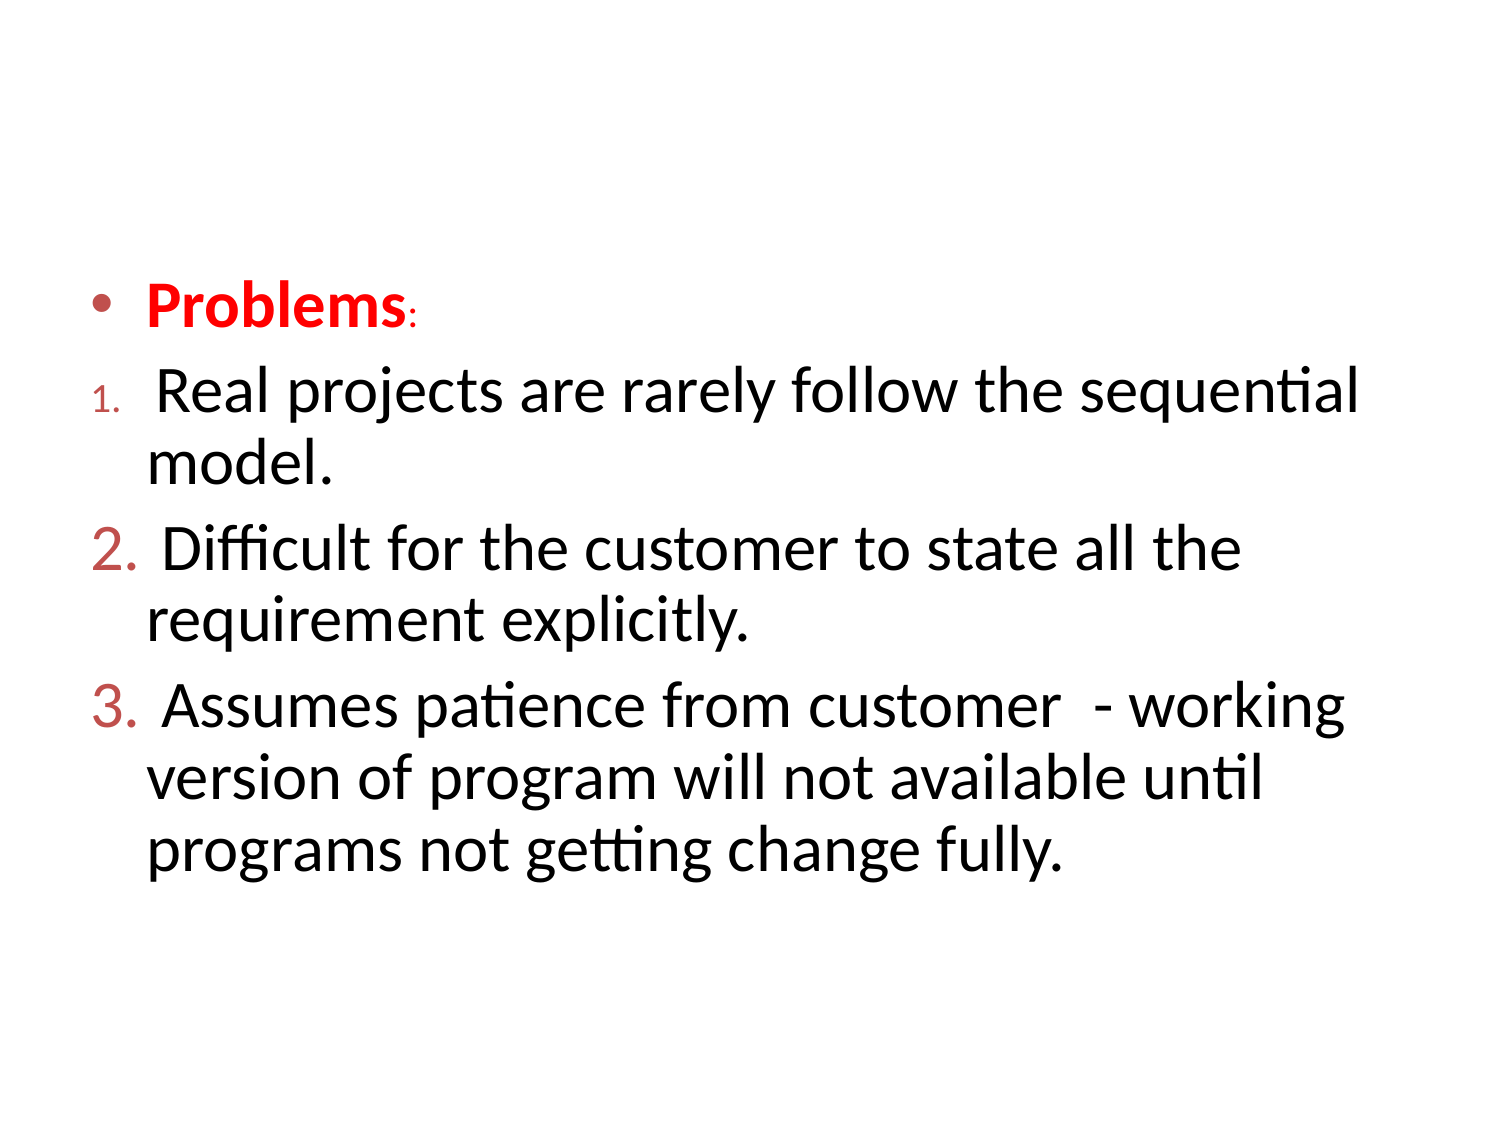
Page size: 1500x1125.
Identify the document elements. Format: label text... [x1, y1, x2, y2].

list Problems: Real projects are rarely follow the sequential model. Difficult for the customer to state all the requirement explicitly. Assumes patience from customer - working version of program will not available until programs not getting change fully. [75, 262, 1425, 1005]
